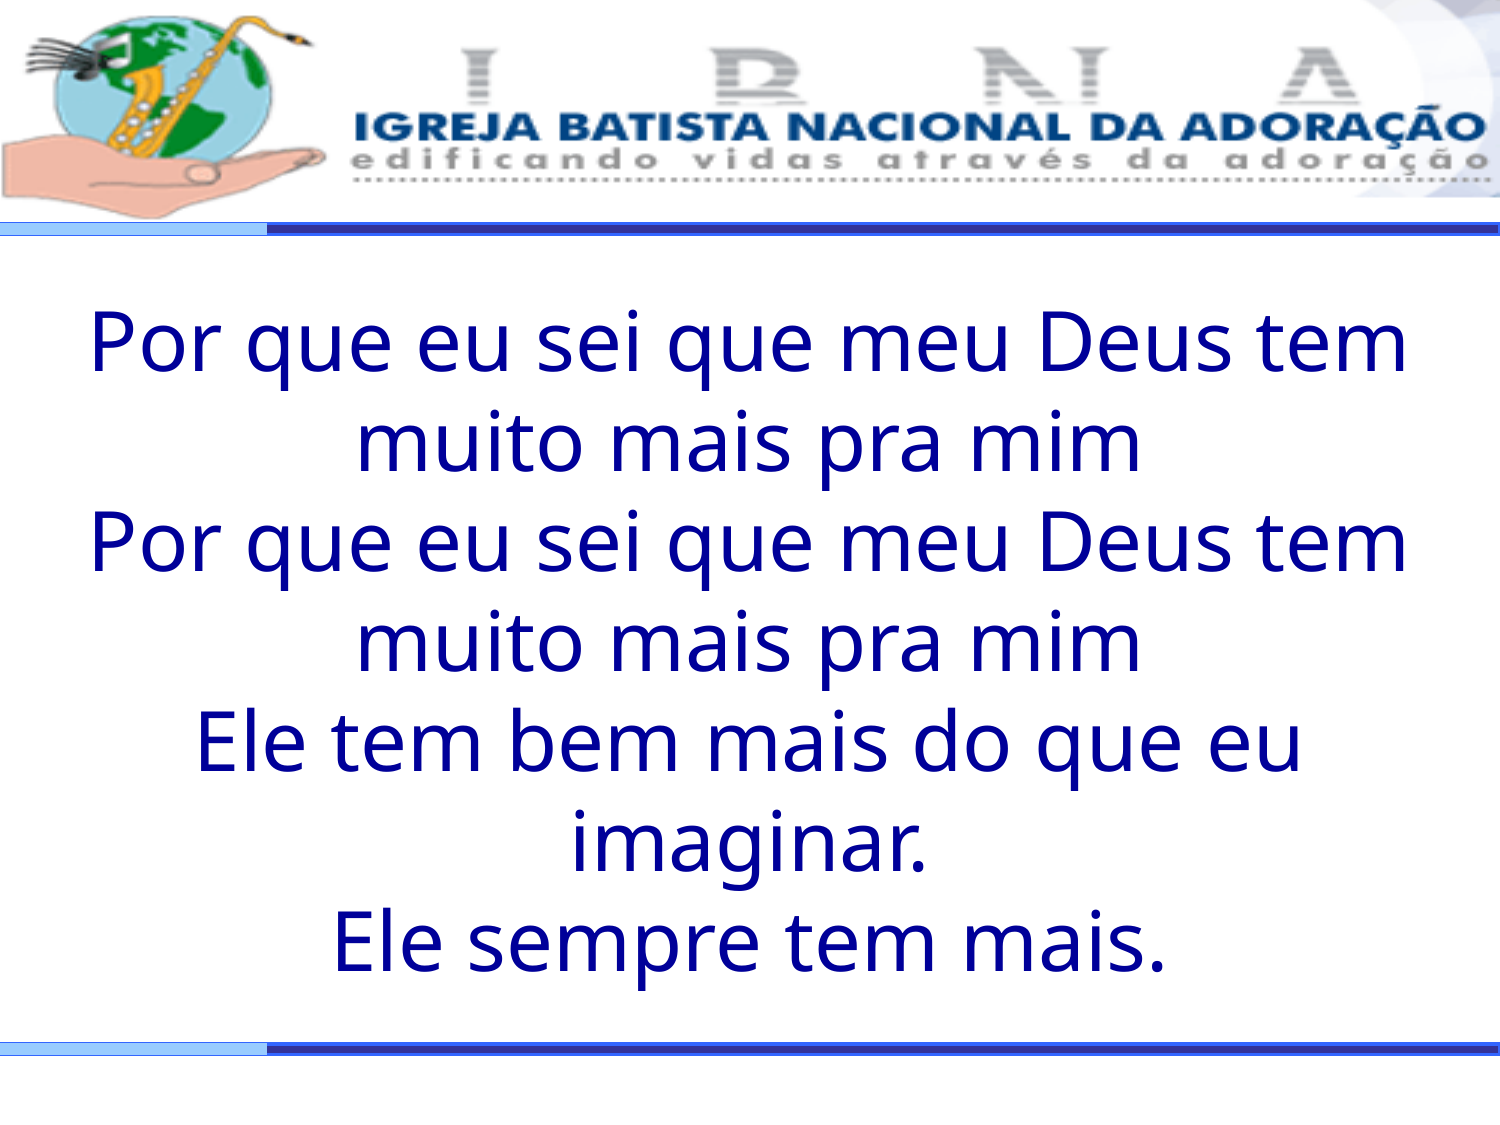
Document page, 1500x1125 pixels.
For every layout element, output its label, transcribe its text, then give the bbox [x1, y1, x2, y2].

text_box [744, 0, 756, 298]
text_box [0, 0, 739, 247]
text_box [744, 299, 756, 1125]
text_box Por que eu sei que meu Deus tem muito mais pra mim Por que eu sei que meu Deus tem muito mais pra mim Ele tem bem mais do que eu imaginar. Ele sempre tem mais. [760, 281, 1500, 996]
text_box Por que eu sei que meu Deus tem muito mais pra mim Por que eu sei que meu Deus tem muito mais pra mim Ele tem bem mais do que eu imaginar. Ele sempre tem mais. [0, 281, 739, 996]
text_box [760, 0, 1500, 247]
